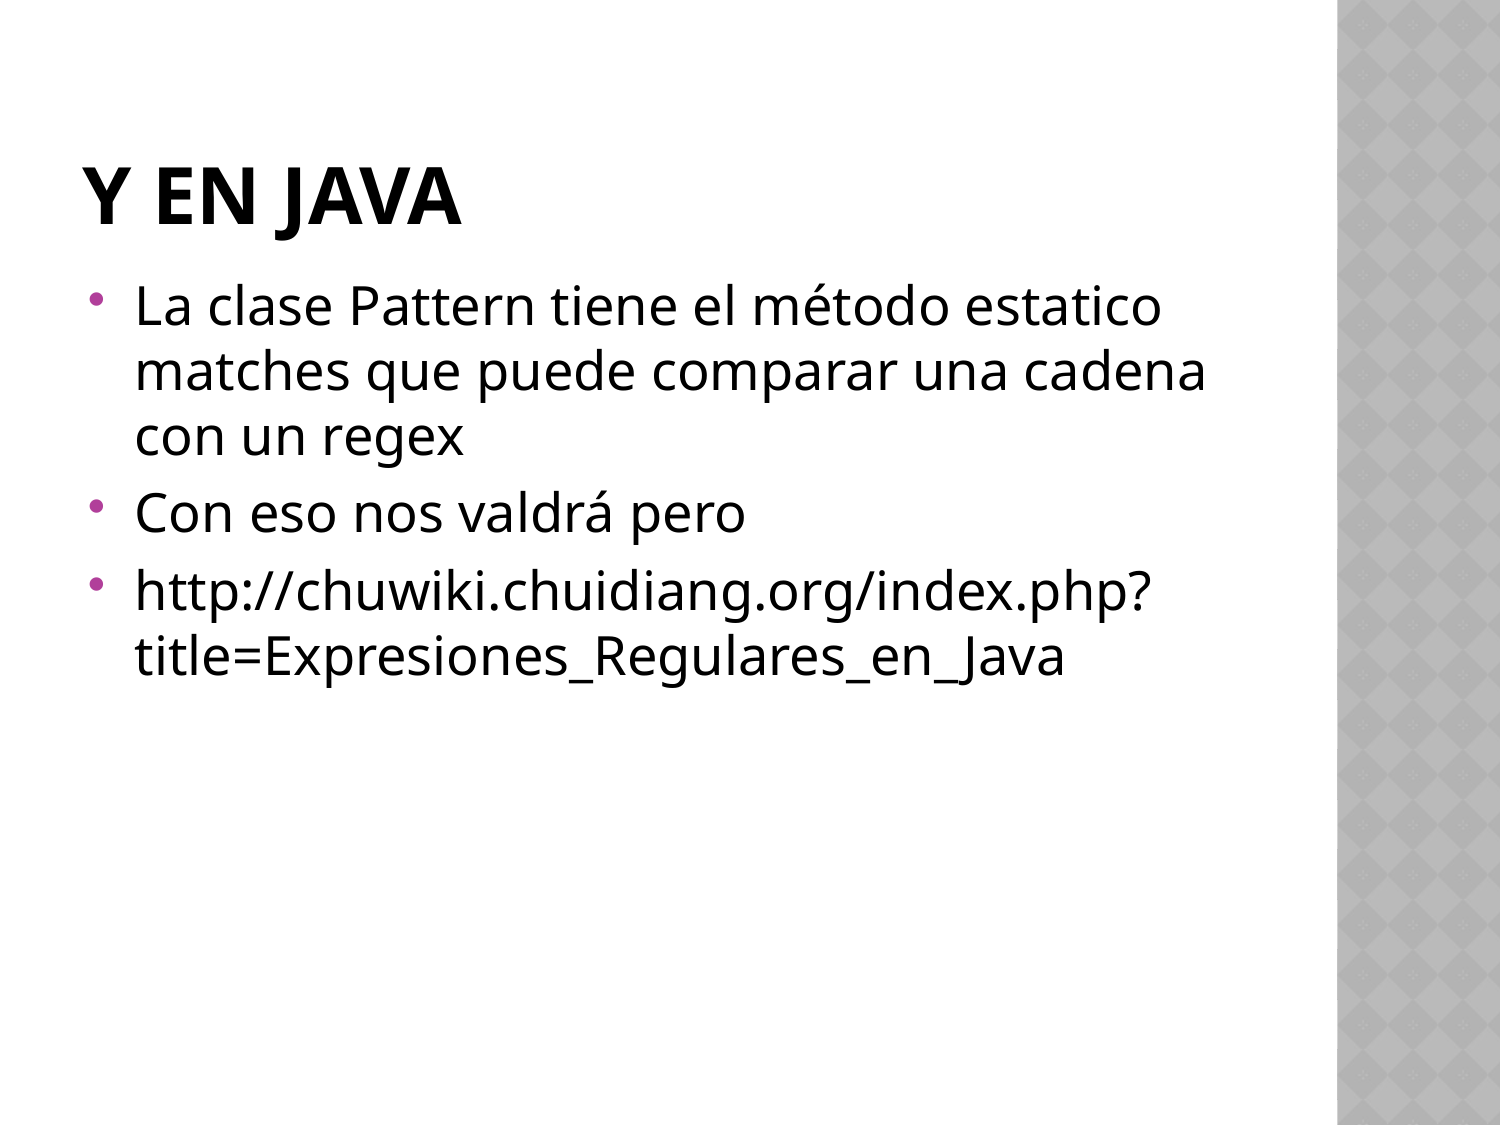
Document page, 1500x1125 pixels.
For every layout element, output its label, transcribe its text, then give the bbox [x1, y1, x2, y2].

list La clase Pattern tiene el método estatico matches que puede comparar una cadena con un regex Con eso nos valdrá pero http://chuwiki.chuidiang.org/index.php?title=Expresiones_Regulares_en_Java [75, 264, 1263, 1059]
title Y en java [75, 52, 1263, 240]
